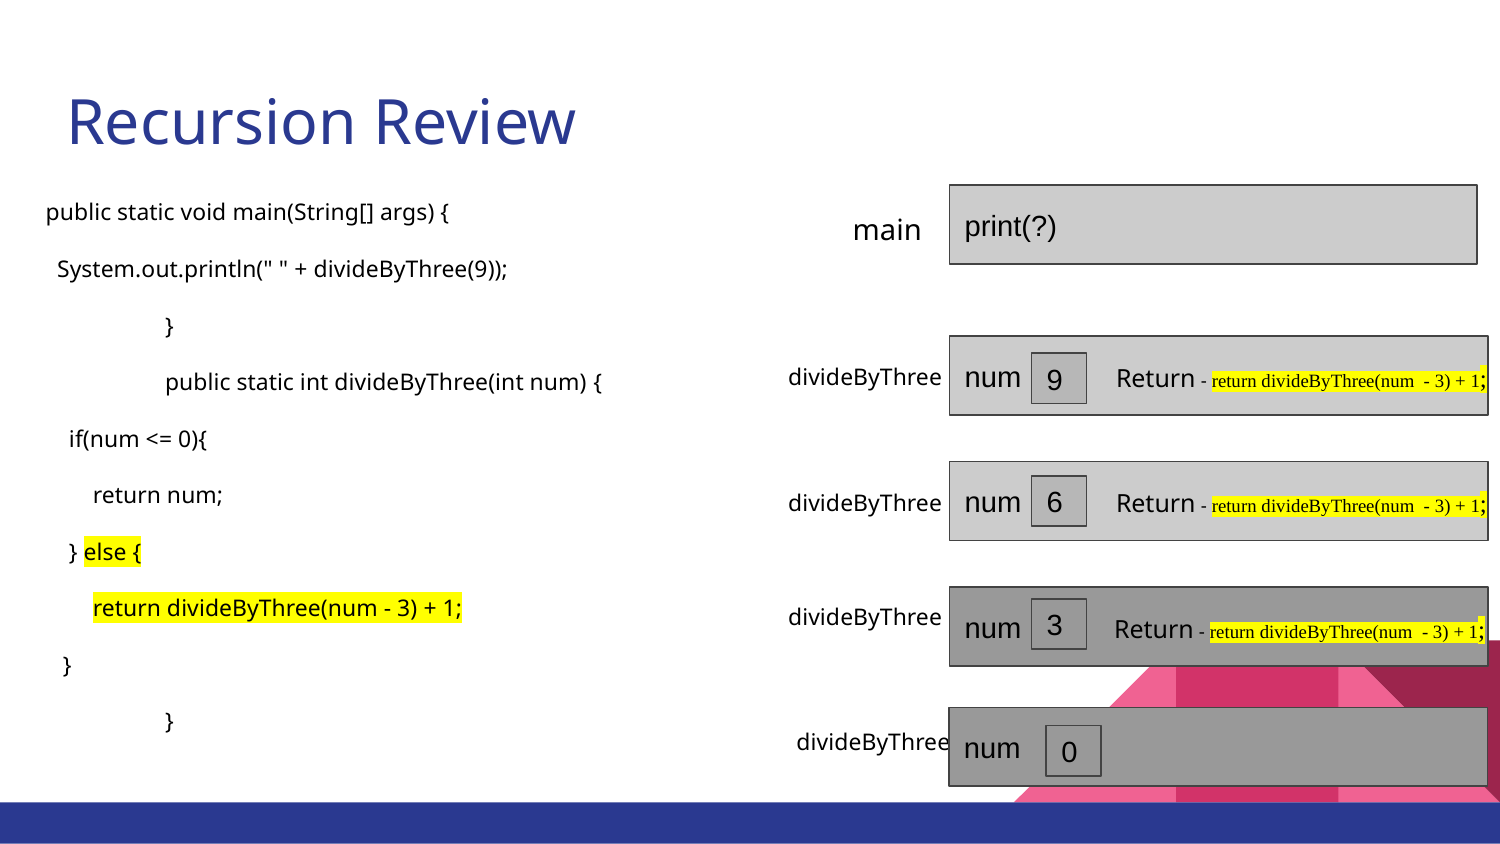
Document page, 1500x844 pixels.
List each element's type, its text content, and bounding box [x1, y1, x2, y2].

text_box 9 [1031, 353, 1087, 404]
title Recursion Review [51, 67, 1449, 167]
text_box num [948, 707, 1488, 787]
text_box divideByThree [773, 473, 949, 529]
text_box Return - return divideByThree(num - 3) + 1; [1101, 473, 1500, 529]
text_box num [949, 461, 1488, 541]
text_box Return - return divideByThree(num - 3) + 1; [1101, 347, 1500, 404]
text_box 3 [1031, 598, 1087, 650]
text_box main [837, 196, 978, 253]
text_box 6 [1031, 475, 1087, 527]
text_box divideByThree [781, 712, 948, 769]
text_box Return - return divideByThree(num - 3) + 1; [1099, 598, 1500, 655]
text_box num [949, 336, 1488, 415]
text_box 0 [1046, 725, 1102, 776]
list public static void main(String[] args) { System.out.println(" " + divideByThree(9)); } public static int divideByThree(int num) { if(num <= 0){ return num; } else { return divideByThree(num - 3) + 1; } } [0, 176, 1018, 726]
text_box num [949, 587, 1488, 666]
text_box divideByThree [773, 347, 1001, 404]
text_box divideByThree [773, 587, 949, 644]
text_box print(?) [949, 185, 1477, 264]
